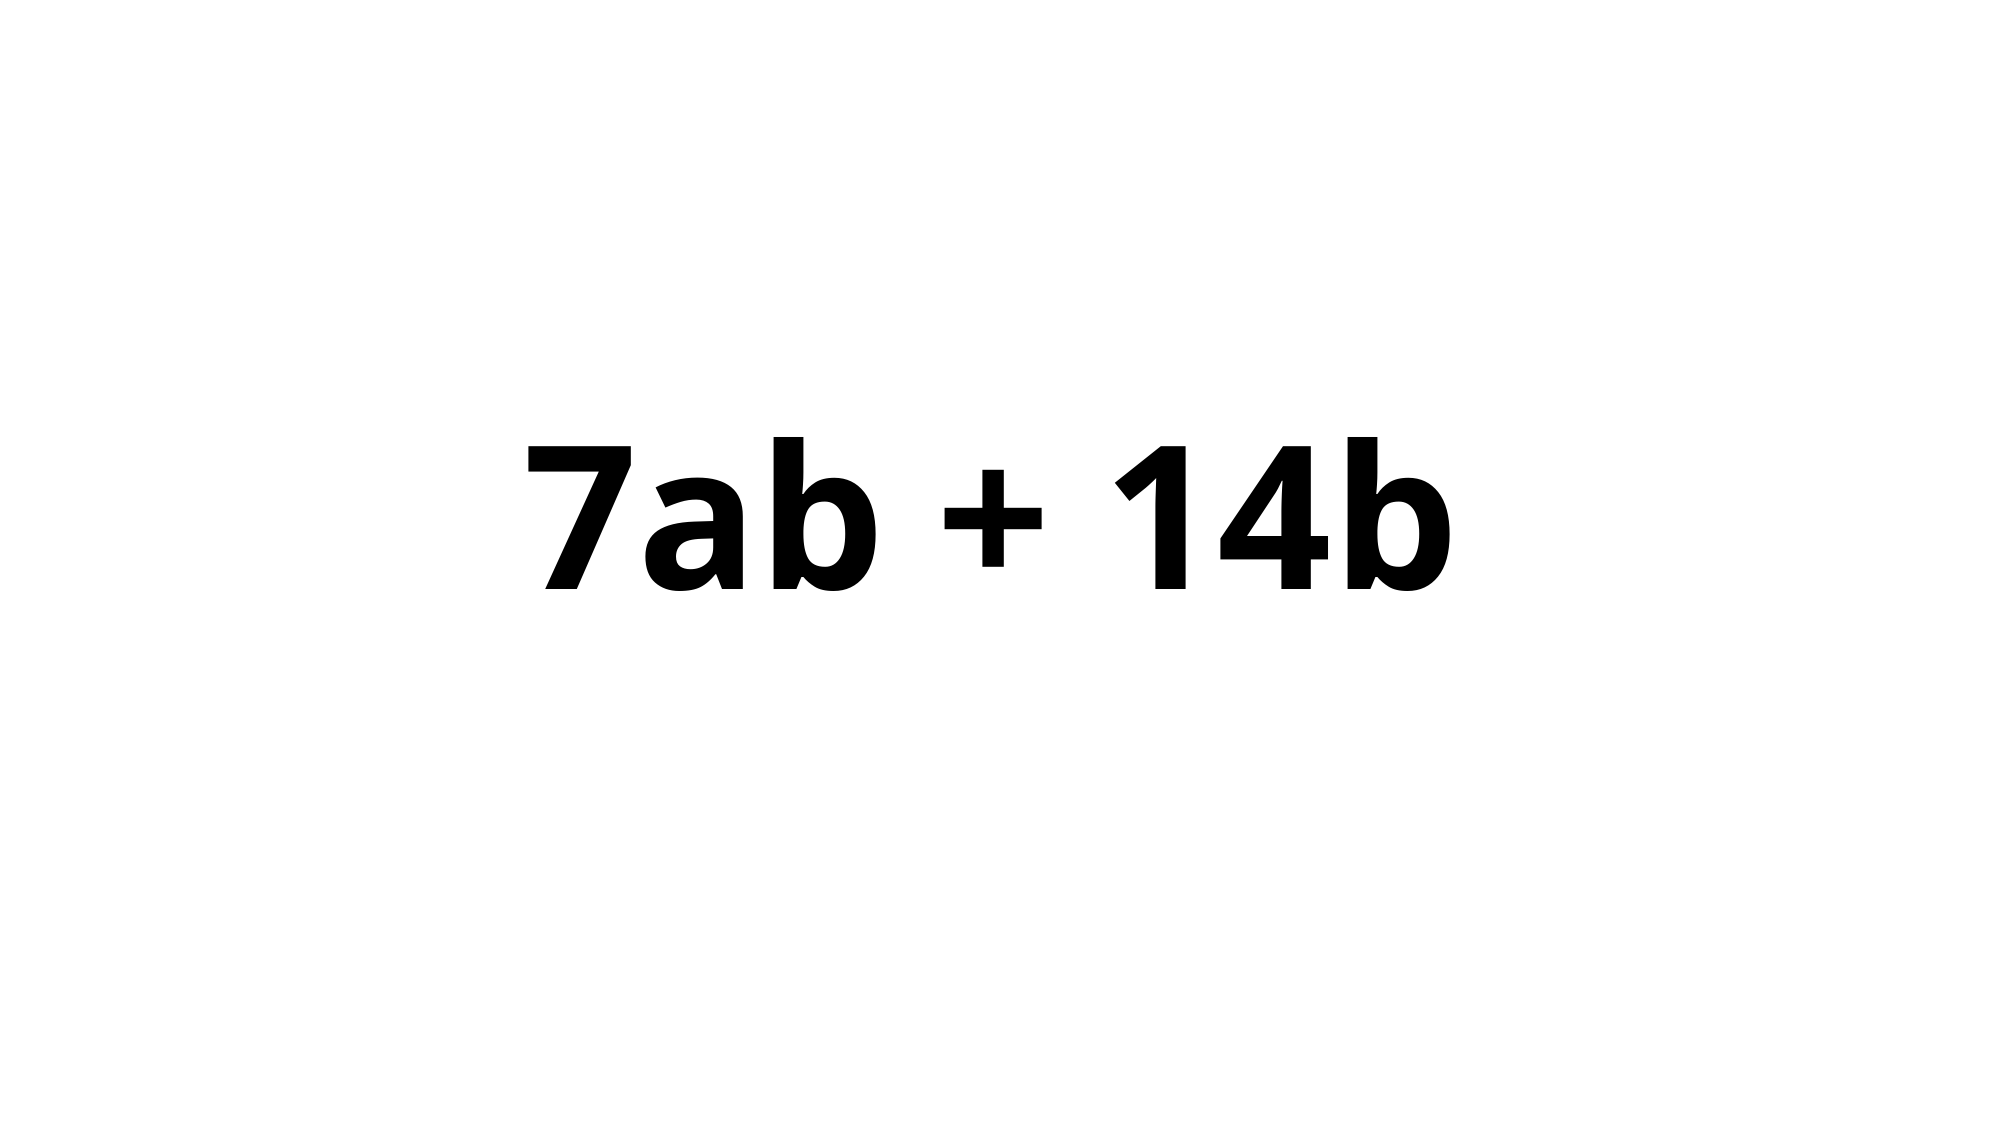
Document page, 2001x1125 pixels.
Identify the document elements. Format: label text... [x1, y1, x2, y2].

title 7ab + 14b [45, 171, 1938, 879]
